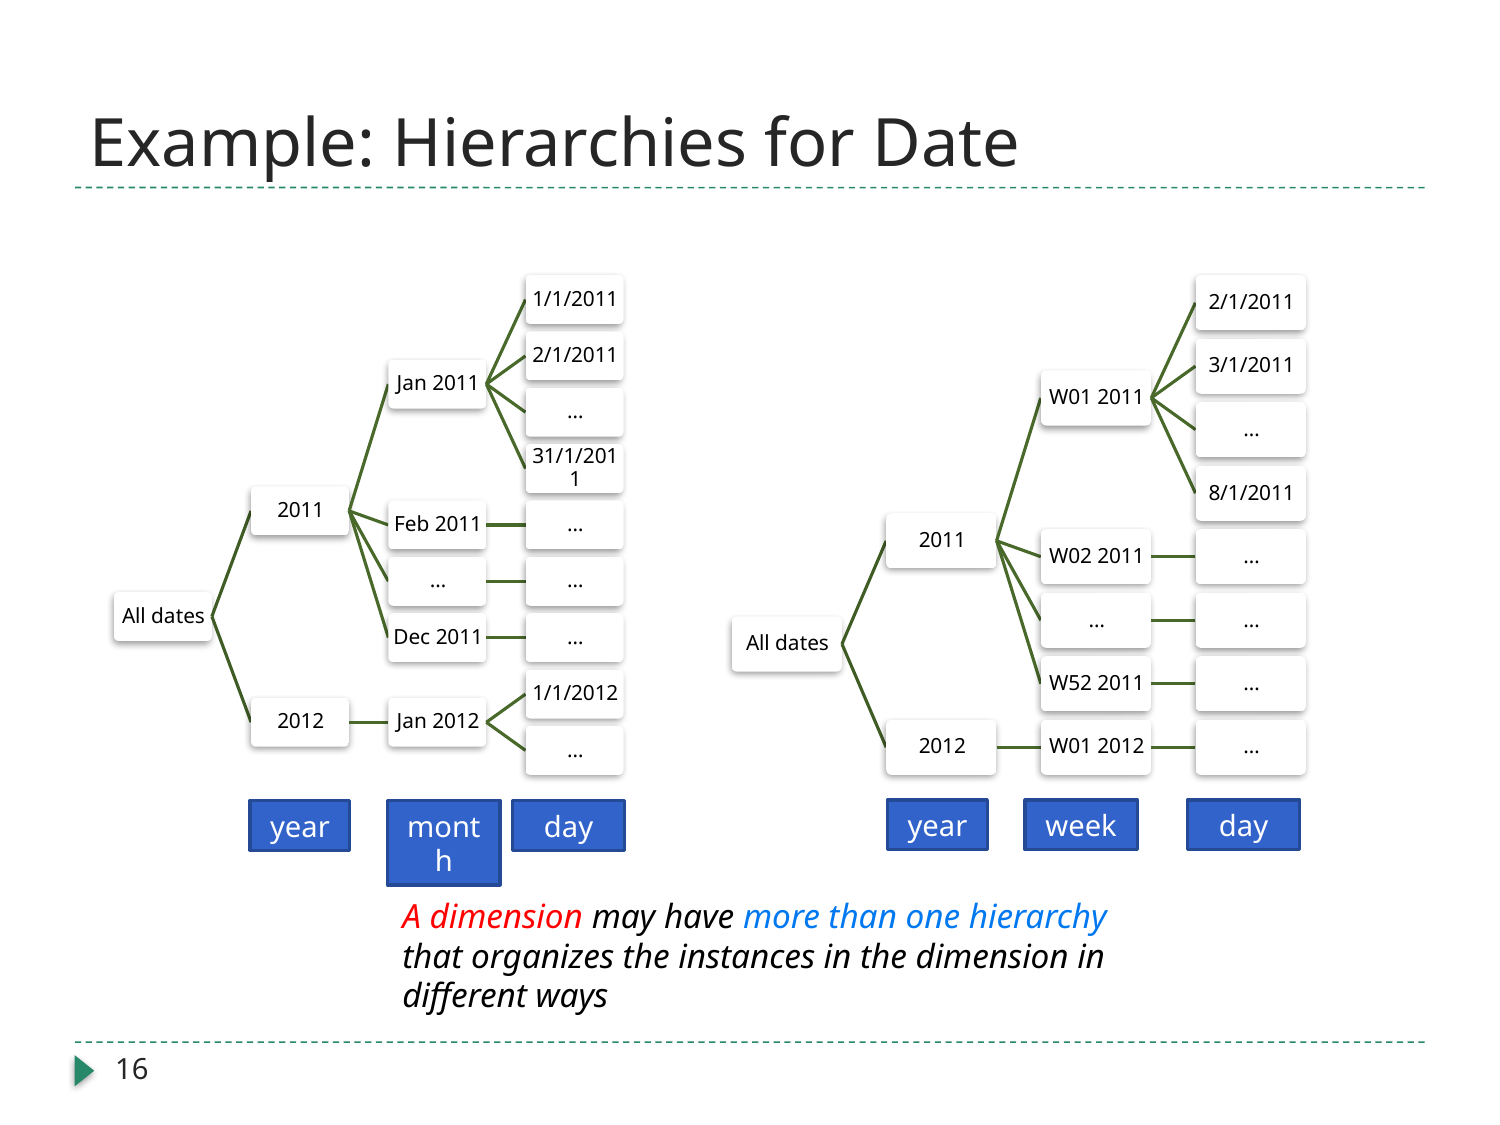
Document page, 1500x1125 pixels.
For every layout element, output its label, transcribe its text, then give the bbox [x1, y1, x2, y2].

text_box year [248, 799, 351, 852]
text_box day [511, 799, 626, 852]
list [24, 274, 637, 776]
title Example: Hierarchies for Date [75, 24, 1425, 188]
slide_number 16 [100, 1042, 426, 1103]
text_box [637, 274, 1401, 776]
text_box month [386, 799, 502, 887]
text_box day [1186, 798, 1301, 851]
text_box week [1023, 798, 1139, 851]
text_box A dimension may have more than one hierarchy that organizes the instances in the dimension in different ways [387, 887, 1163, 1022]
text_box year [886, 798, 989, 851]
